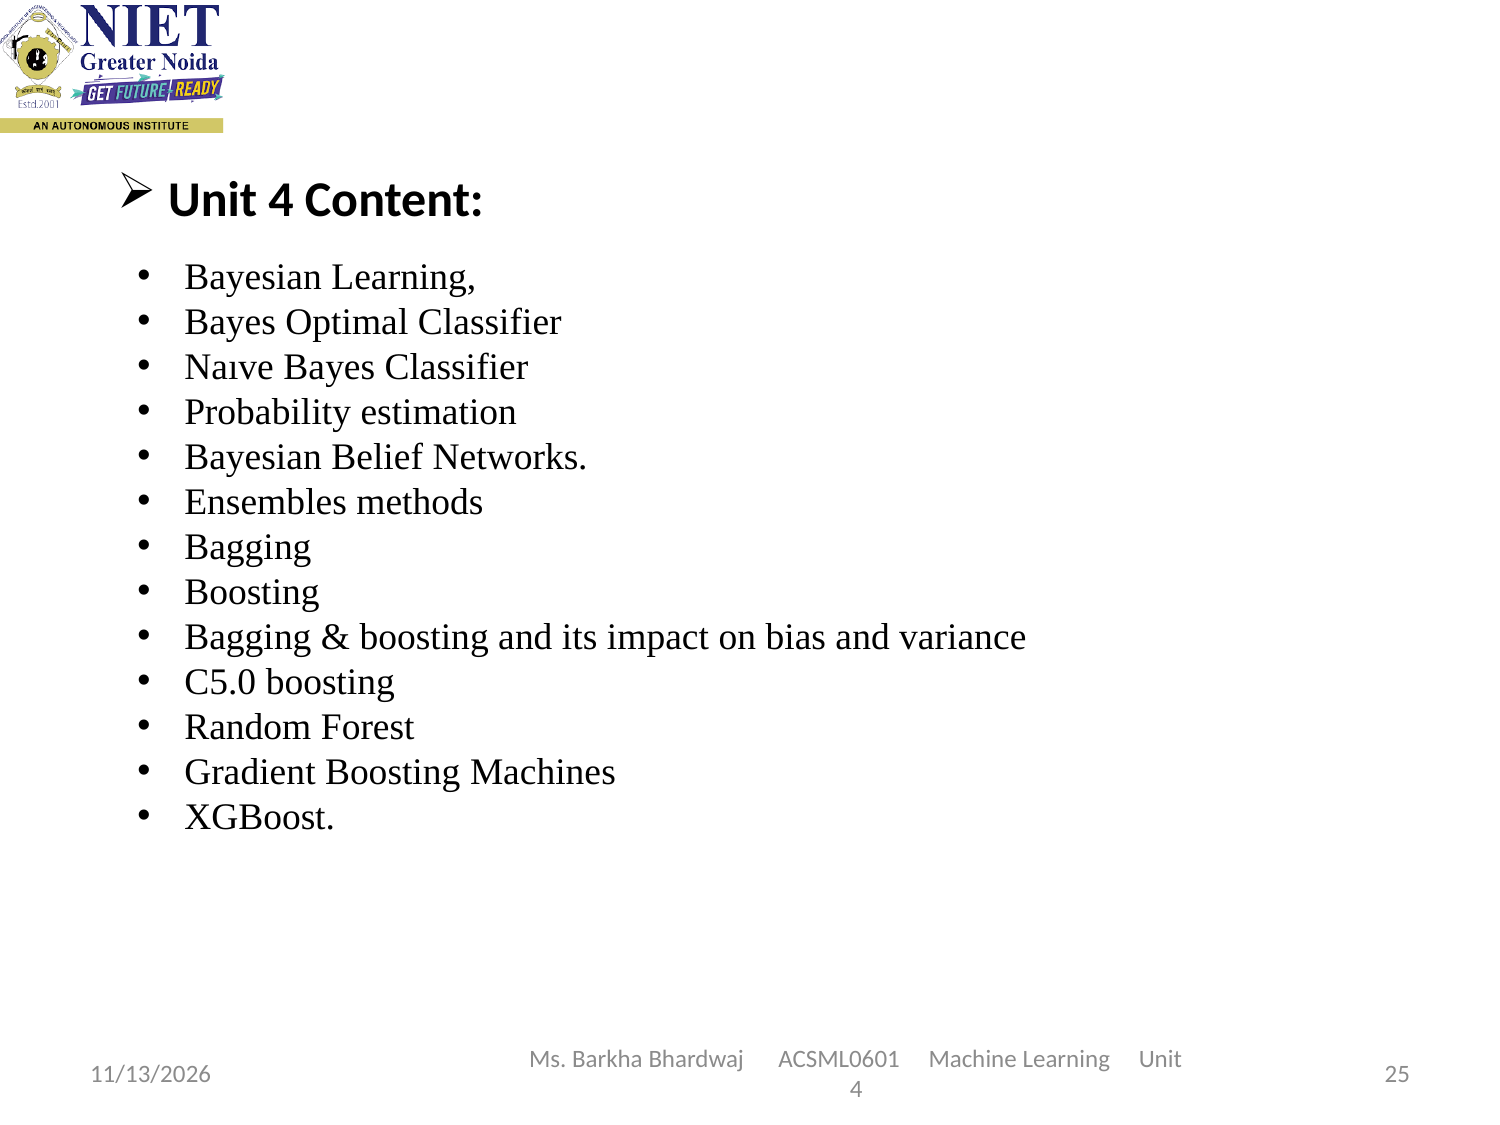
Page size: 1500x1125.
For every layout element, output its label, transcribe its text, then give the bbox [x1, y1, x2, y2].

text_box Unit 4 Content: [102, 158, 923, 234]
slide_number 25 [1200, 1042, 1425, 1103]
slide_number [75, 1042, 425, 1103]
text_box Bayesian Learning, Bayes Optimal Classifier Naıve Bayes Classifier Probability estimation Bayesian Belief Networks. Ensembles methods Bagging Boosting Bagging & boosting and its impact on bias and variance C5.0 boosting Random Forest Gradient Boosting Machines XGBoost. [137, 249, 1138, 883]
footer Ms. Barkha Bhardwaj ACSML0601 Machine Learning Unit 4 [512, 1042, 1200, 1103]
picture [0, 5, 226, 133]
